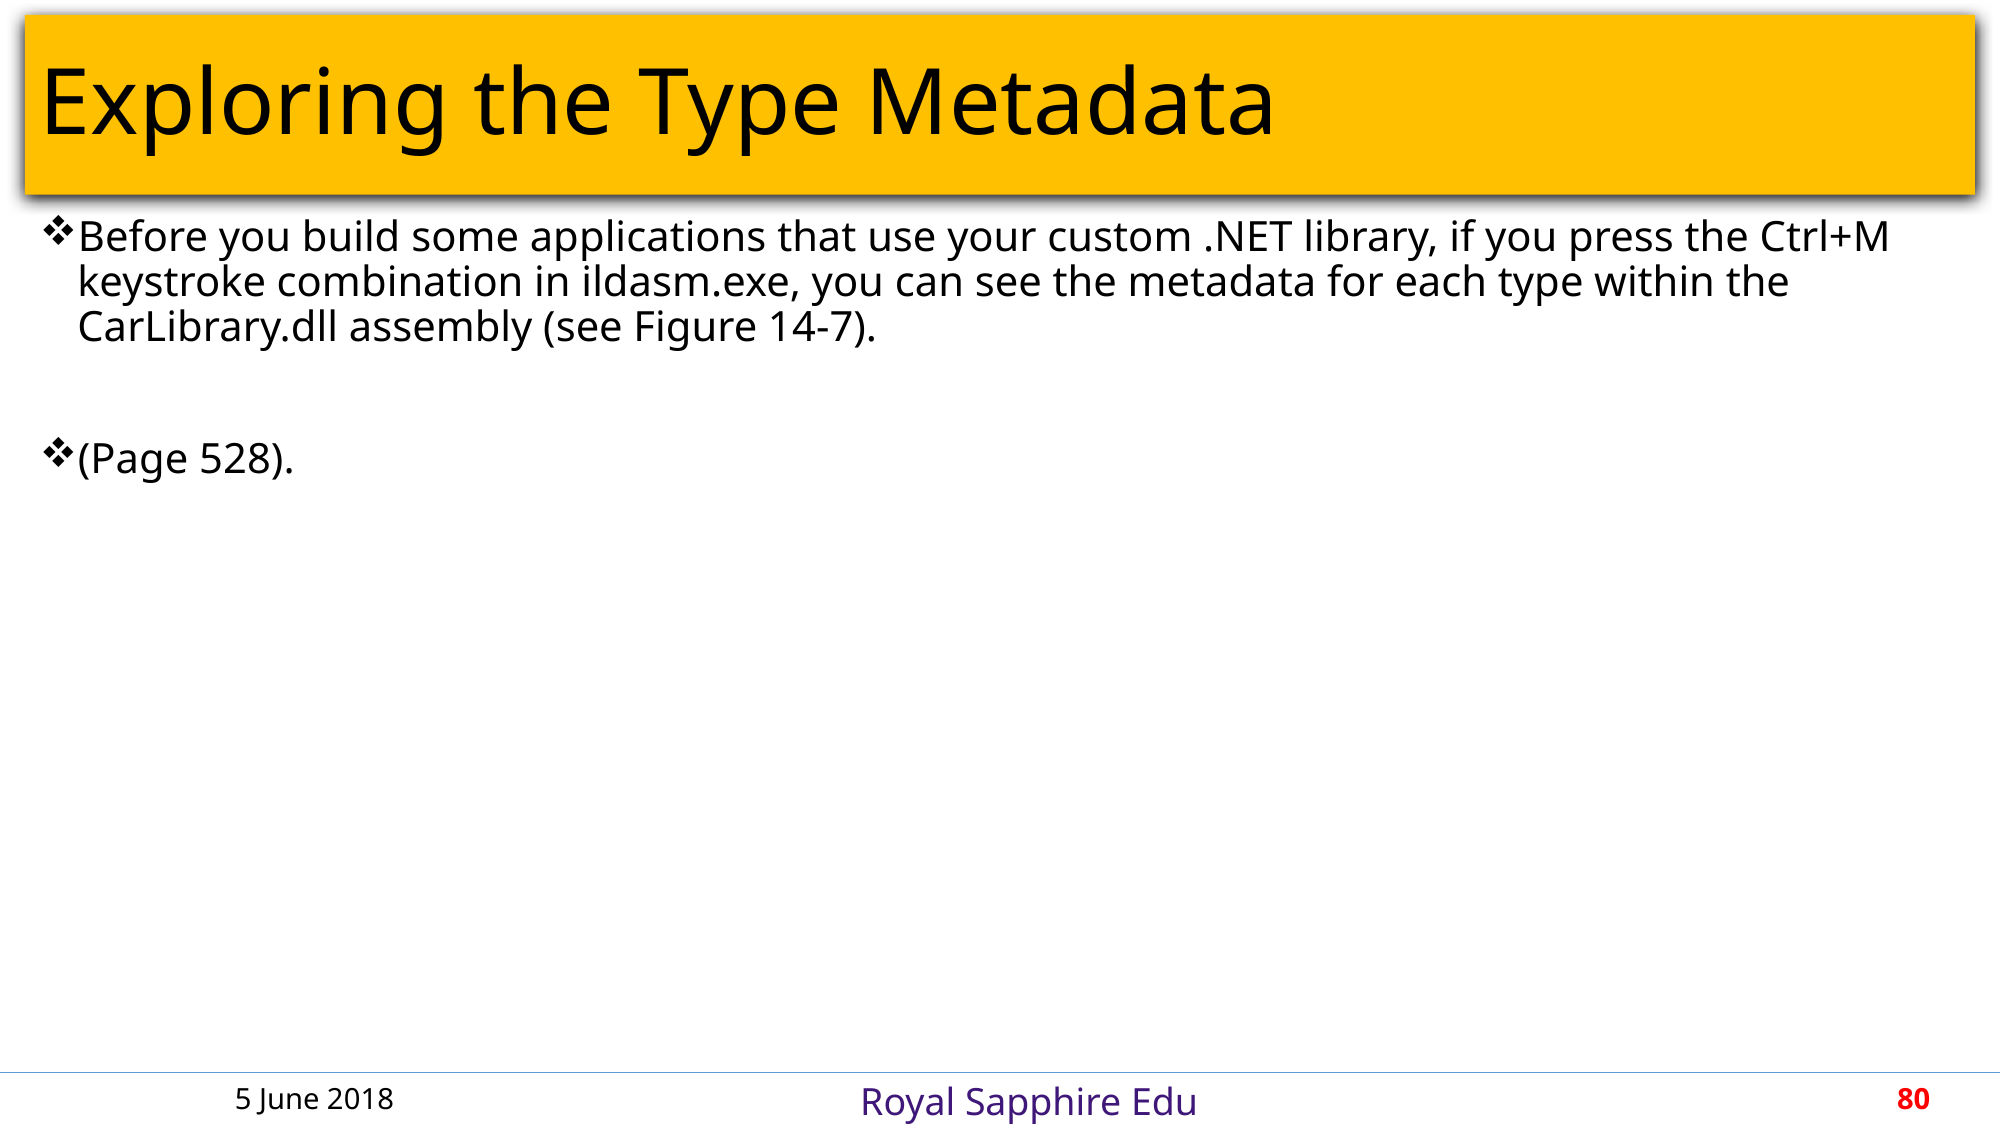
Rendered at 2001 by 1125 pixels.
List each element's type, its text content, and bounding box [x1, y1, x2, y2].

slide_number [220, 1072, 671, 1115]
list Before you build some applications that use your custom .NET library, if you press the Ctrl+M keystroke combination in ildasm.exe, you can see the metadata for each type within the CarLibrary.dll assembly (see Figure 14-7). (Page 528). [24, 208, 1975, 1063]
slide_number 80 [1495, 1072, 1946, 1115]
title Exploring the Type Metadata [24, 14, 1975, 195]
